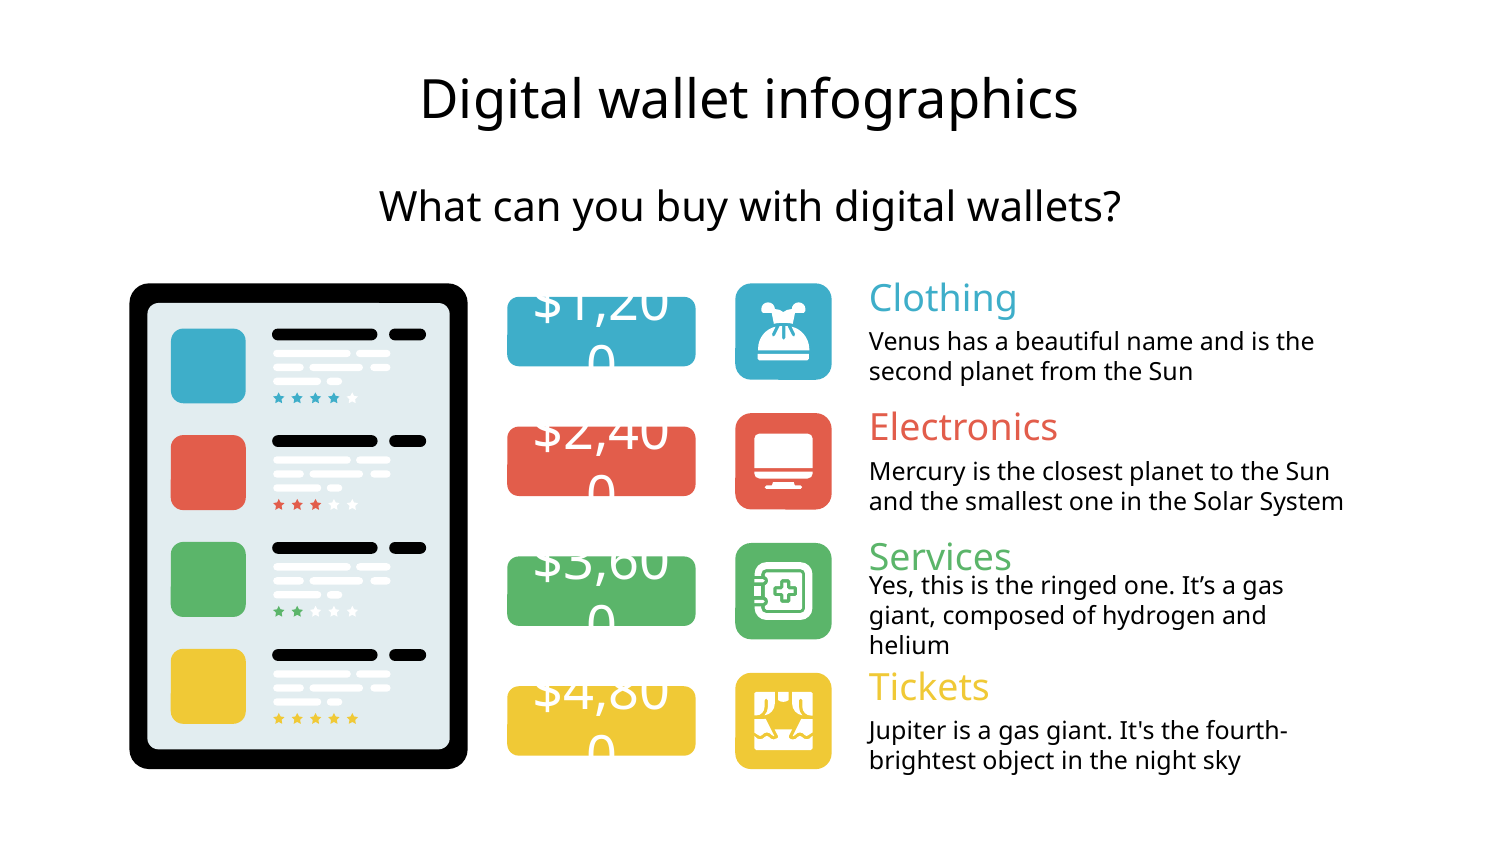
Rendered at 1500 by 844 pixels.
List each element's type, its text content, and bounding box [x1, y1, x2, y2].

text_box What can you buy with digital wallets? [329, 176, 1171, 233]
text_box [754, 561, 813, 621]
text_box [129, 283, 468, 770]
title Digital wallet infographics [67, 49, 1433, 144]
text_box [757, 302, 810, 361]
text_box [507, 267, 1371, 387]
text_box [507, 397, 1371, 517]
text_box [507, 527, 1371, 647]
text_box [754, 691, 813, 751]
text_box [507, 657, 1371, 777]
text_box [753, 433, 813, 490]
